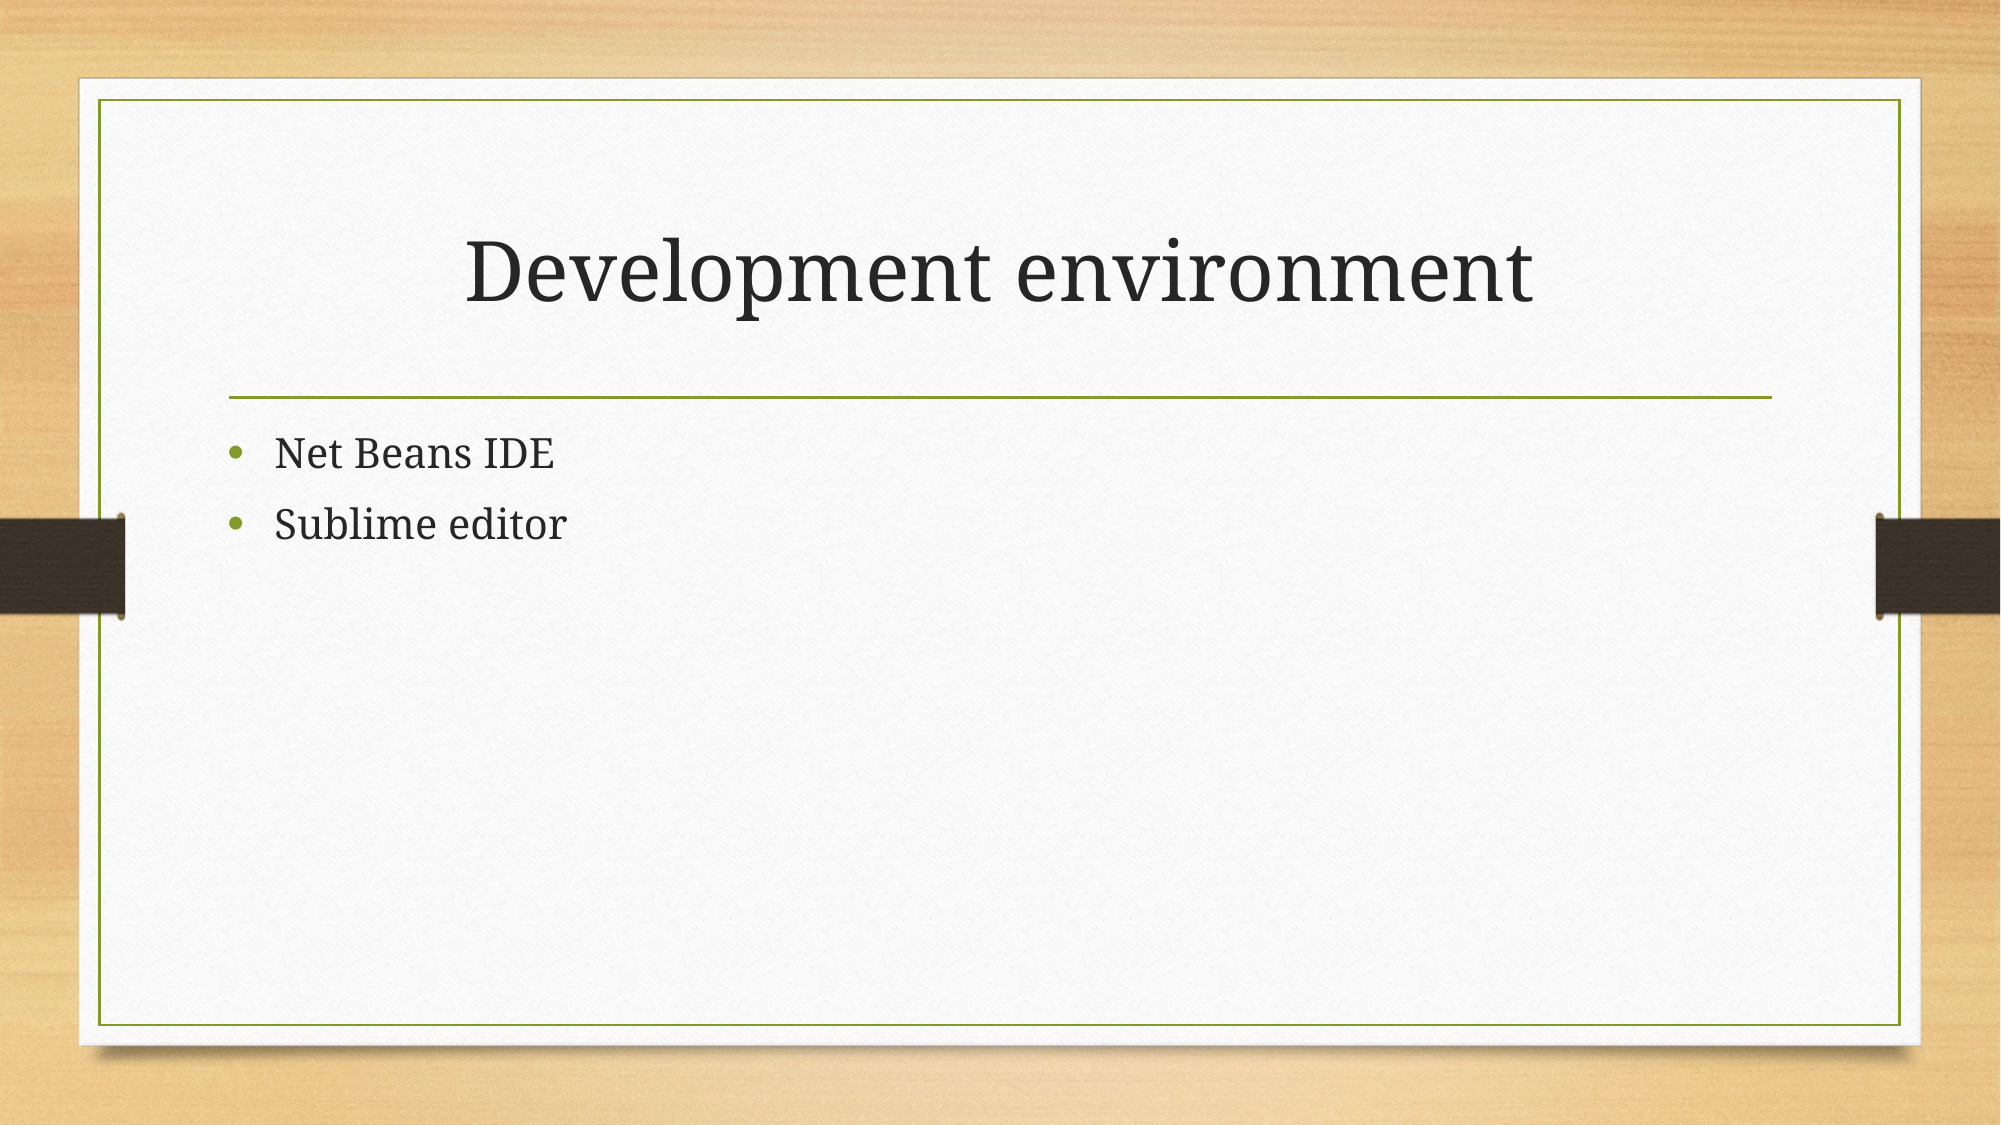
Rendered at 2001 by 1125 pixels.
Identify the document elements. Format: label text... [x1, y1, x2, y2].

list Net Beans IDE Sublime editor [212, 419, 1788, 964]
picture [0, 0, 2001, 1125]
title Development environment [212, 161, 1788, 375]
